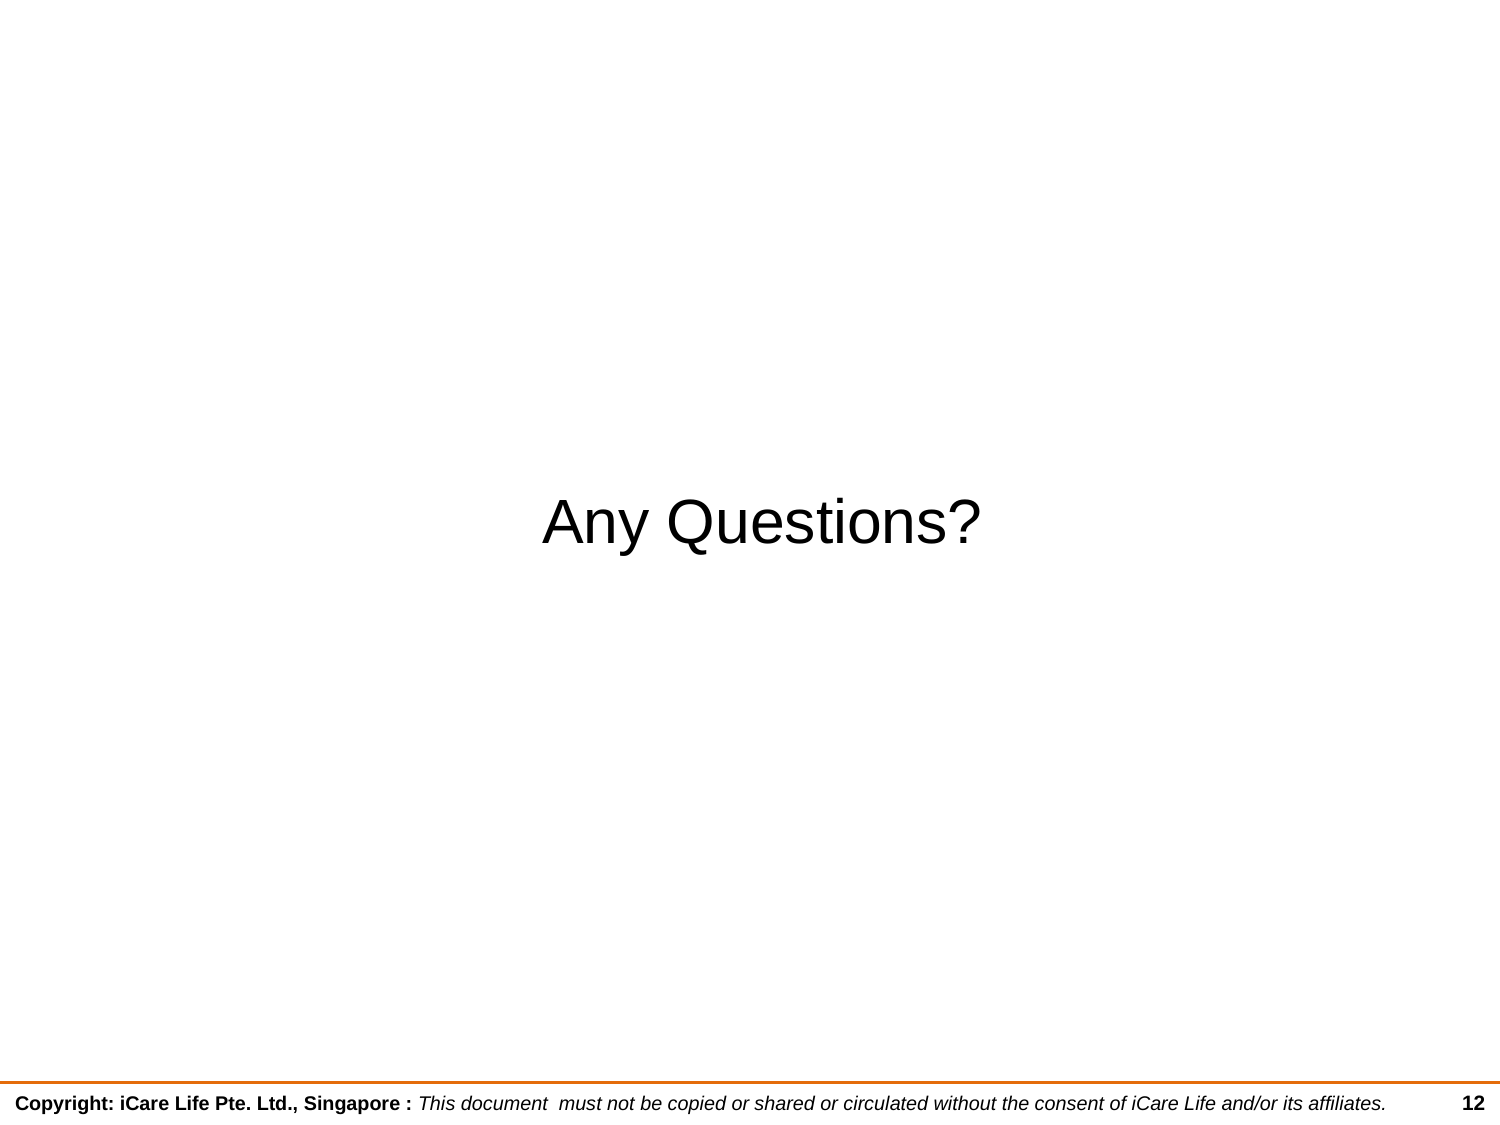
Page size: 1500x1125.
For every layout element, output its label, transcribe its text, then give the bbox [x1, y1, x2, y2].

text_box 12 [1447, 1082, 1500, 1122]
title Any Questions? [87, 425, 1438, 613]
